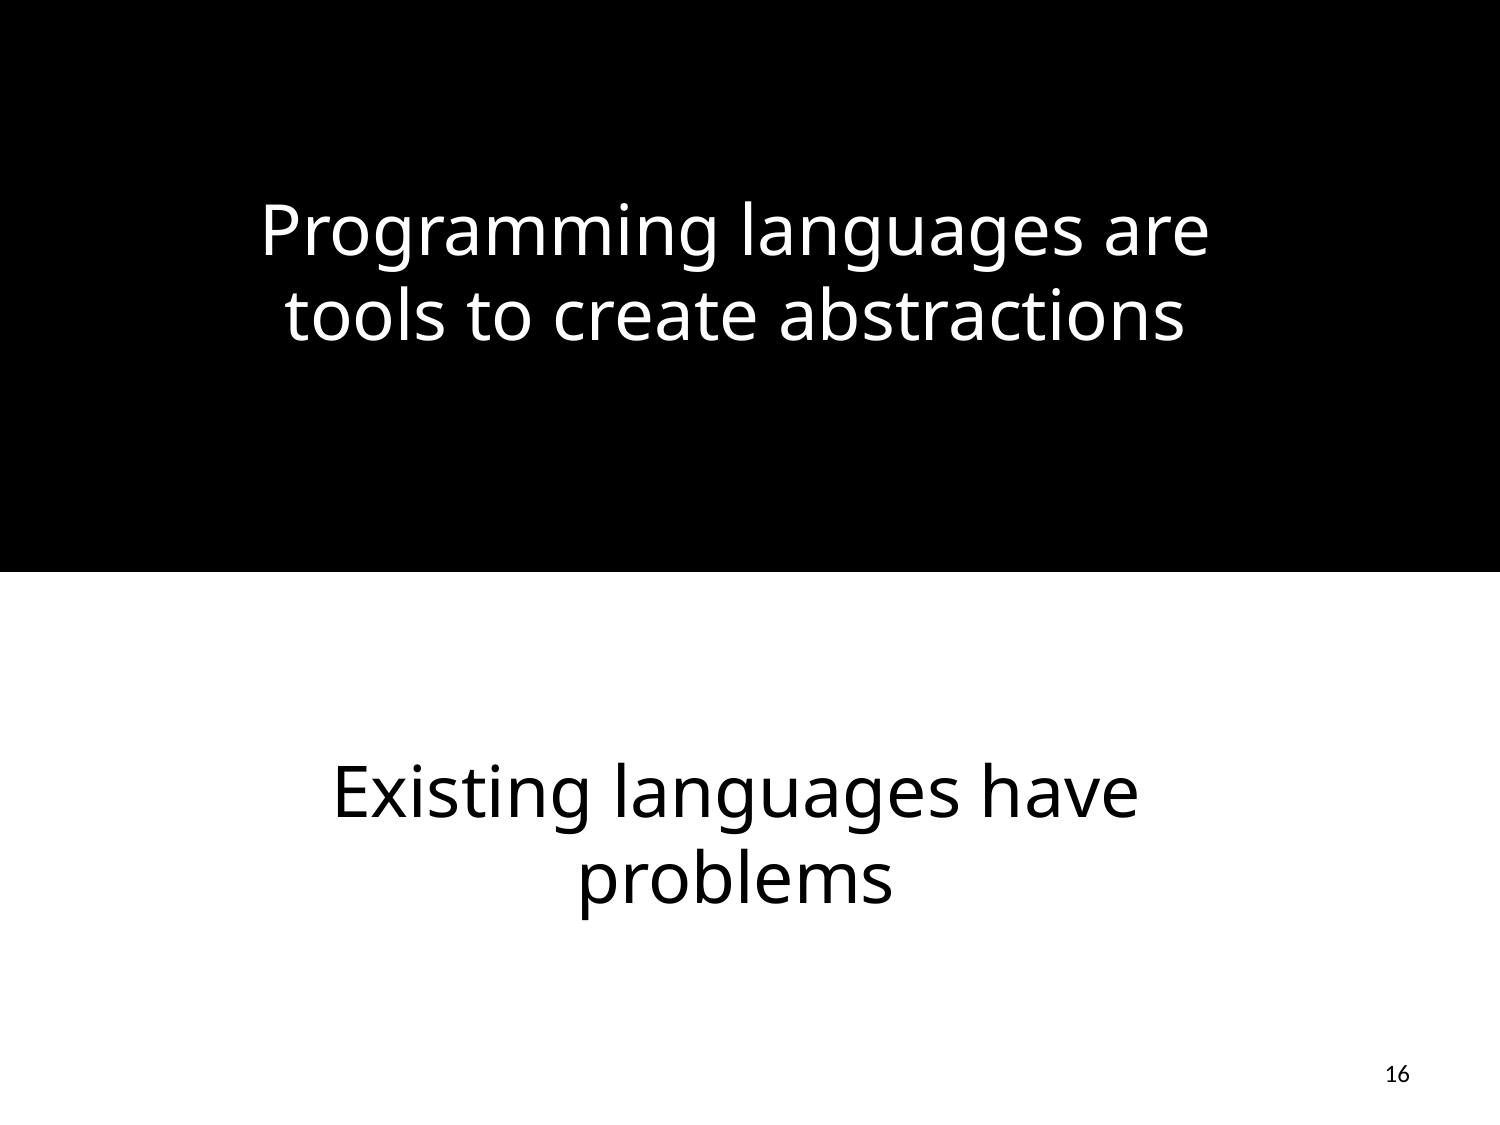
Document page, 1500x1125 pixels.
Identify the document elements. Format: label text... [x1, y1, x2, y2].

text_box Existing languages have problems [175, 738, 1297, 926]
text_box [0, 572, 1500, 1125]
title Programming languages are tools to create abstractions [193, 175, 1279, 364]
slide_number 16 [1074, 1042, 1425, 1103]
